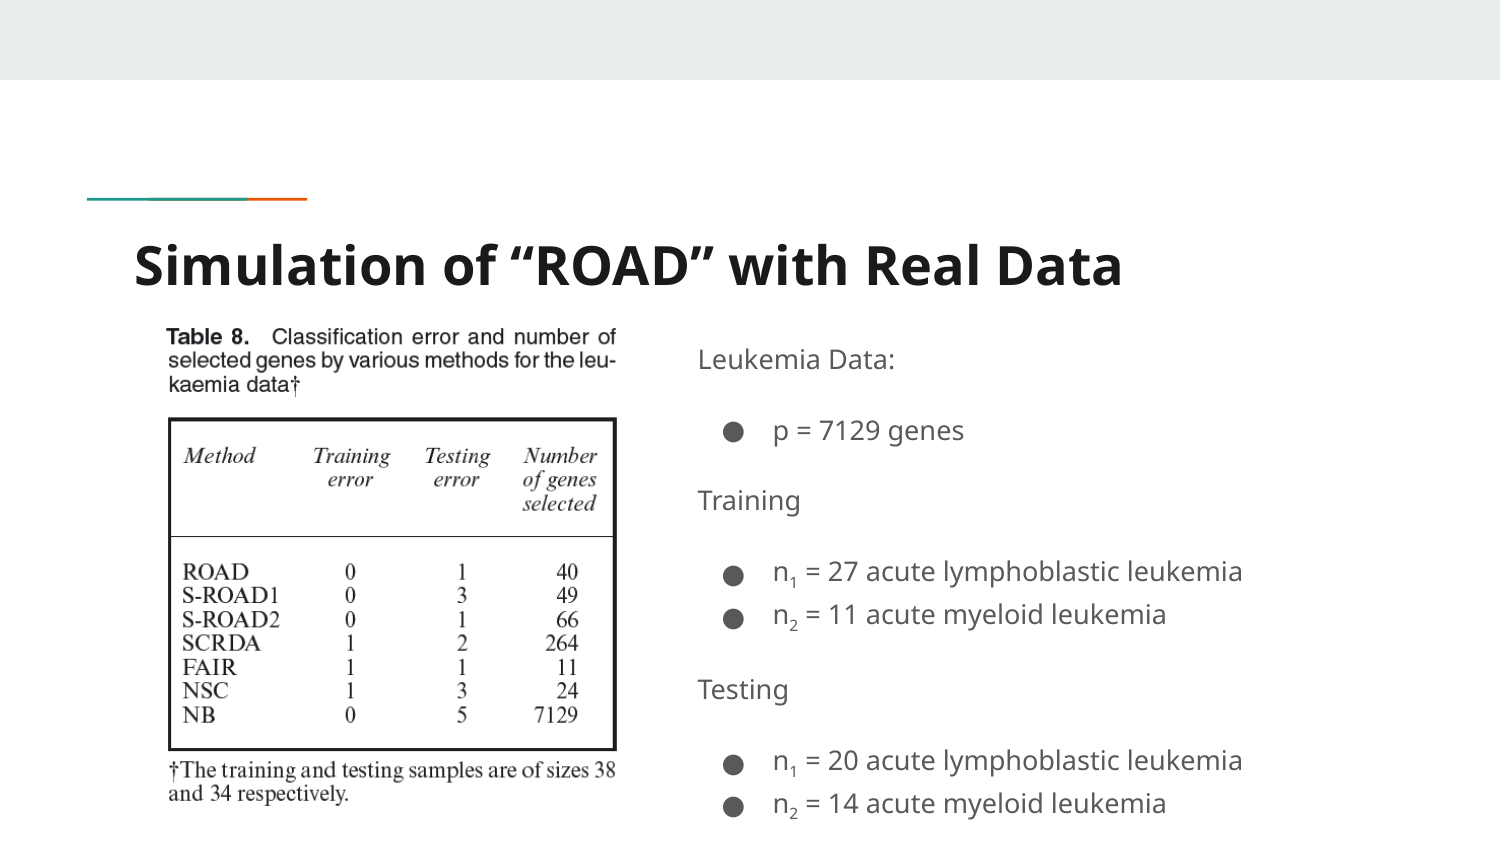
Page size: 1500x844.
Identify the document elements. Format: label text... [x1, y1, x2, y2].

picture [162, 322, 629, 813]
title Simulation of “ROAD” with Real Data [119, 216, 1381, 305]
list Leukemia Data: p = 7129 genes Training n1 = 27 acute lymphoblastic leukemia n2 = 11 acute myeloid leukemia Testing n1 = 20 acute lymphoblastic leukemia n2 = 14 acute myeloid leukemia [682, 322, 1381, 813]
